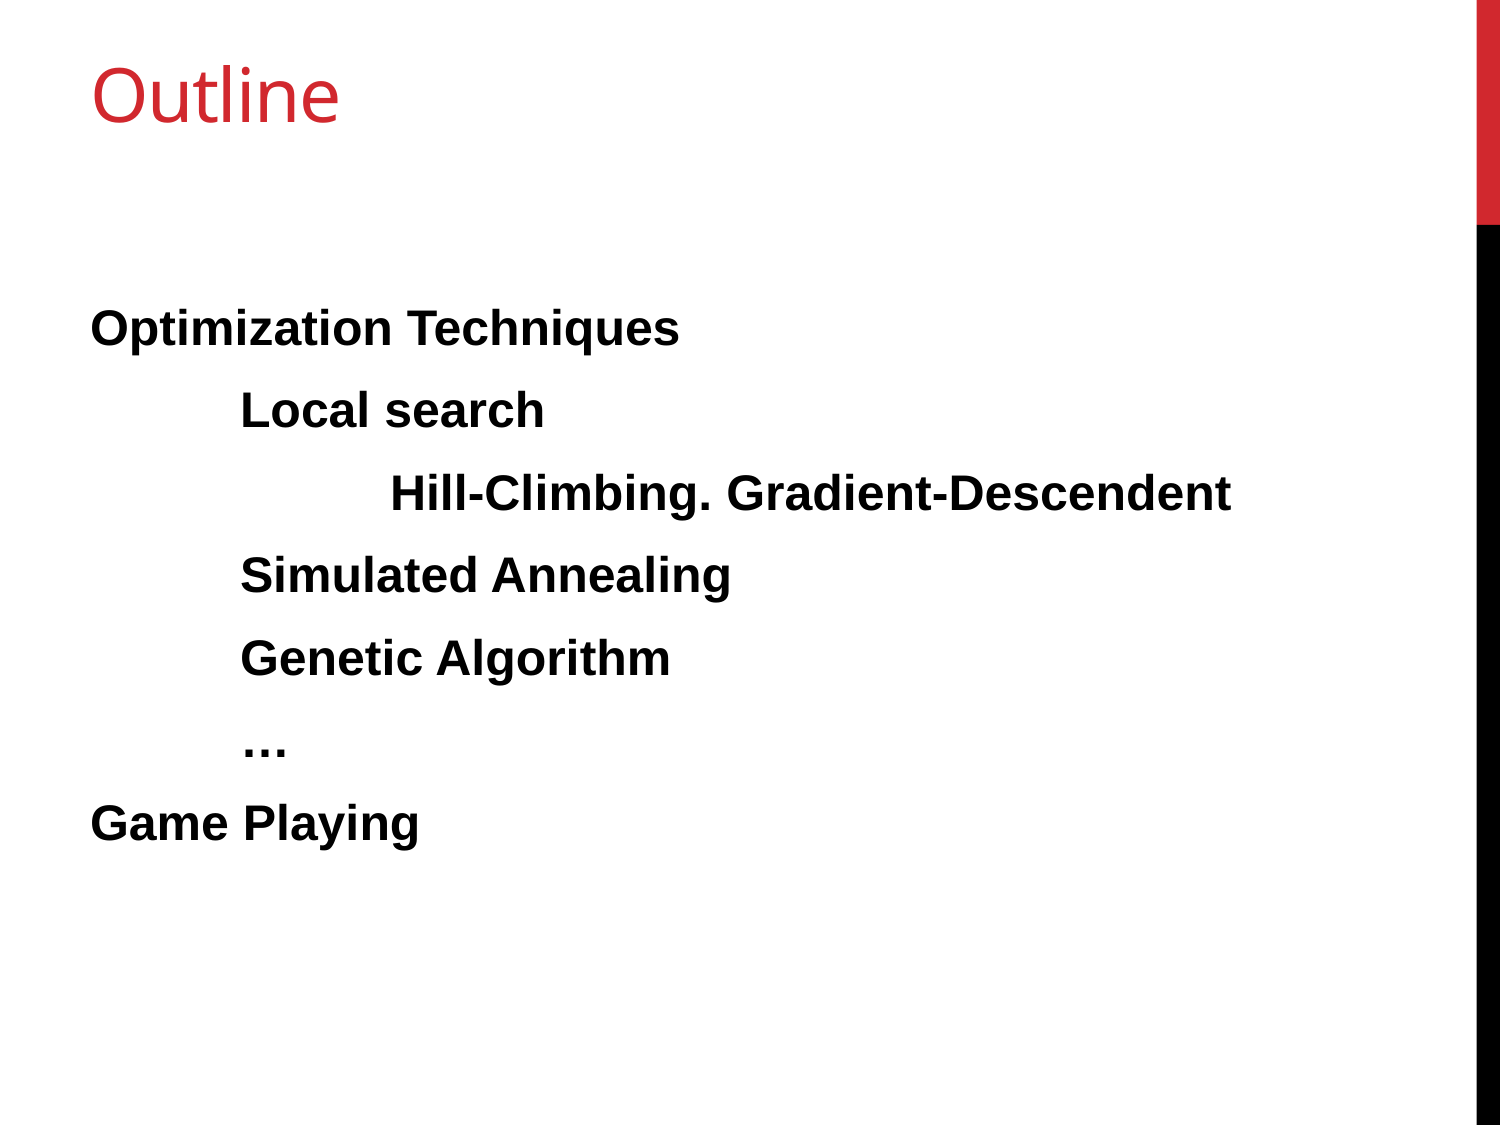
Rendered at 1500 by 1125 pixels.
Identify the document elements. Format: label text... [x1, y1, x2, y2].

list Optimization Techniques Local search Hill-Climbing. Gradient-Descendent Simulated Annealing Genetic Algorithm … Game Playing [75, 287, 1325, 1005]
title Outline [75, 27, 1347, 146]
